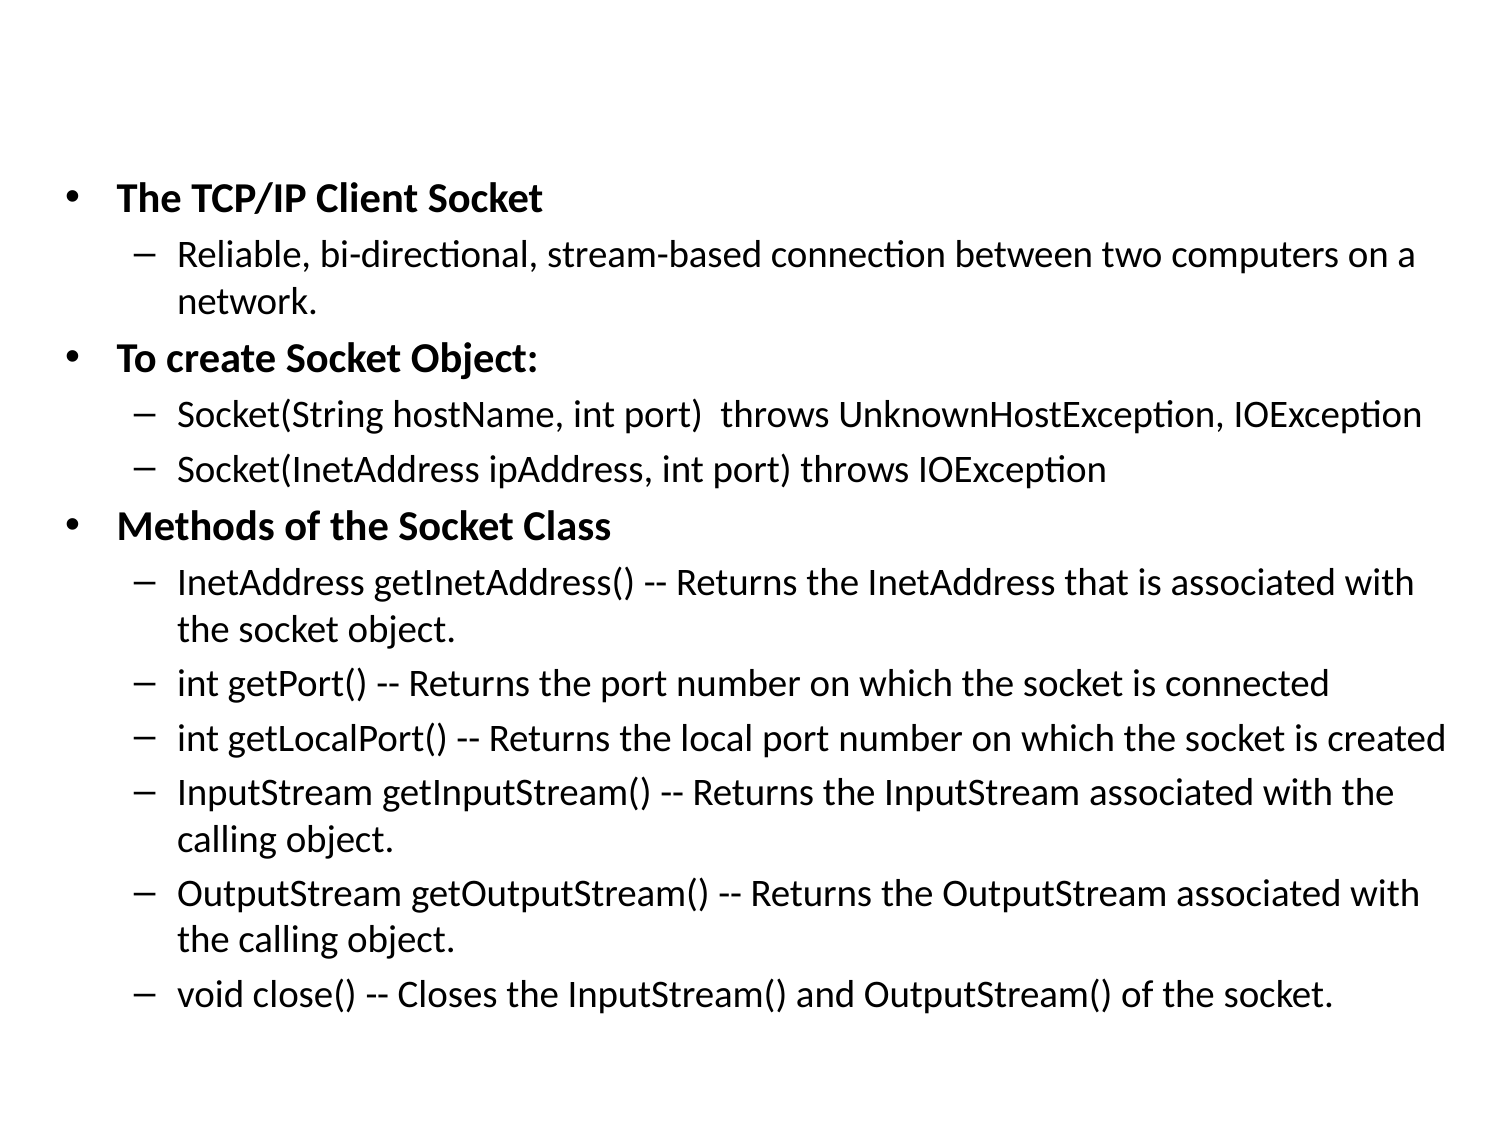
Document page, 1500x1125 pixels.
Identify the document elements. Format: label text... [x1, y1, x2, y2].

list The TCP/IP Client Socket Reliable, bi-directional, stream-based connection between two computers on a network. To create Socket Object: Socket(String hostName, int port) throws UnknownHostException, IOException Socket(InetAddress ipAddress, int port) throws IOException Methods of the Socket Class InetAddress getInetAddress() -- Returns the InetAddress that is associated with the socket object. int getPort() -- Returns the port number on which the socket is connected int getLocalPort() -- Returns the local port number on which the socket is created InputStream getInputStream() -- Returns the InputStream associated with the calling object. OutputStream getOutputStream() -- Returns the OutputStream associated with the calling object. void close() -- Closes the InputStream() and OutputStream() of the socket. [50, 162, 1463, 1075]
